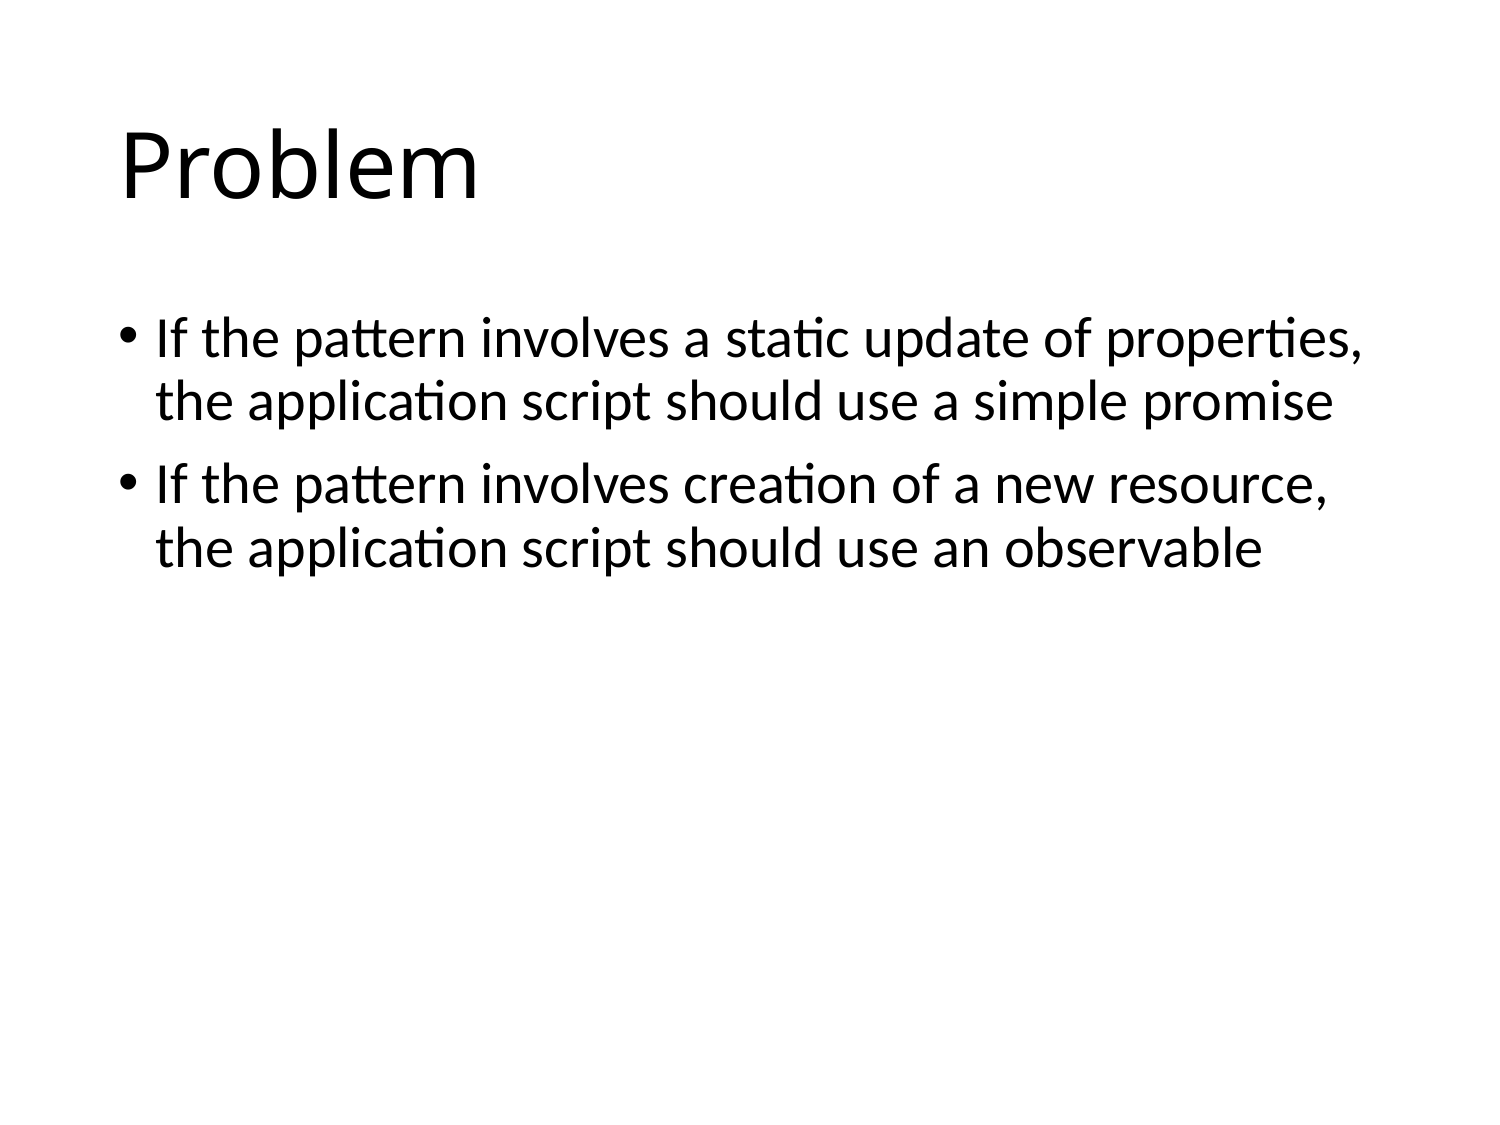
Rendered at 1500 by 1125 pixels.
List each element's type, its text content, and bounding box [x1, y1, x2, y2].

list If the pattern involves a static update of properties, the application script should use a simple promise If the pattern involves creation of a new resource, the application script should use an observable [103, 299, 1397, 1014]
title Problem [103, 59, 1397, 278]
